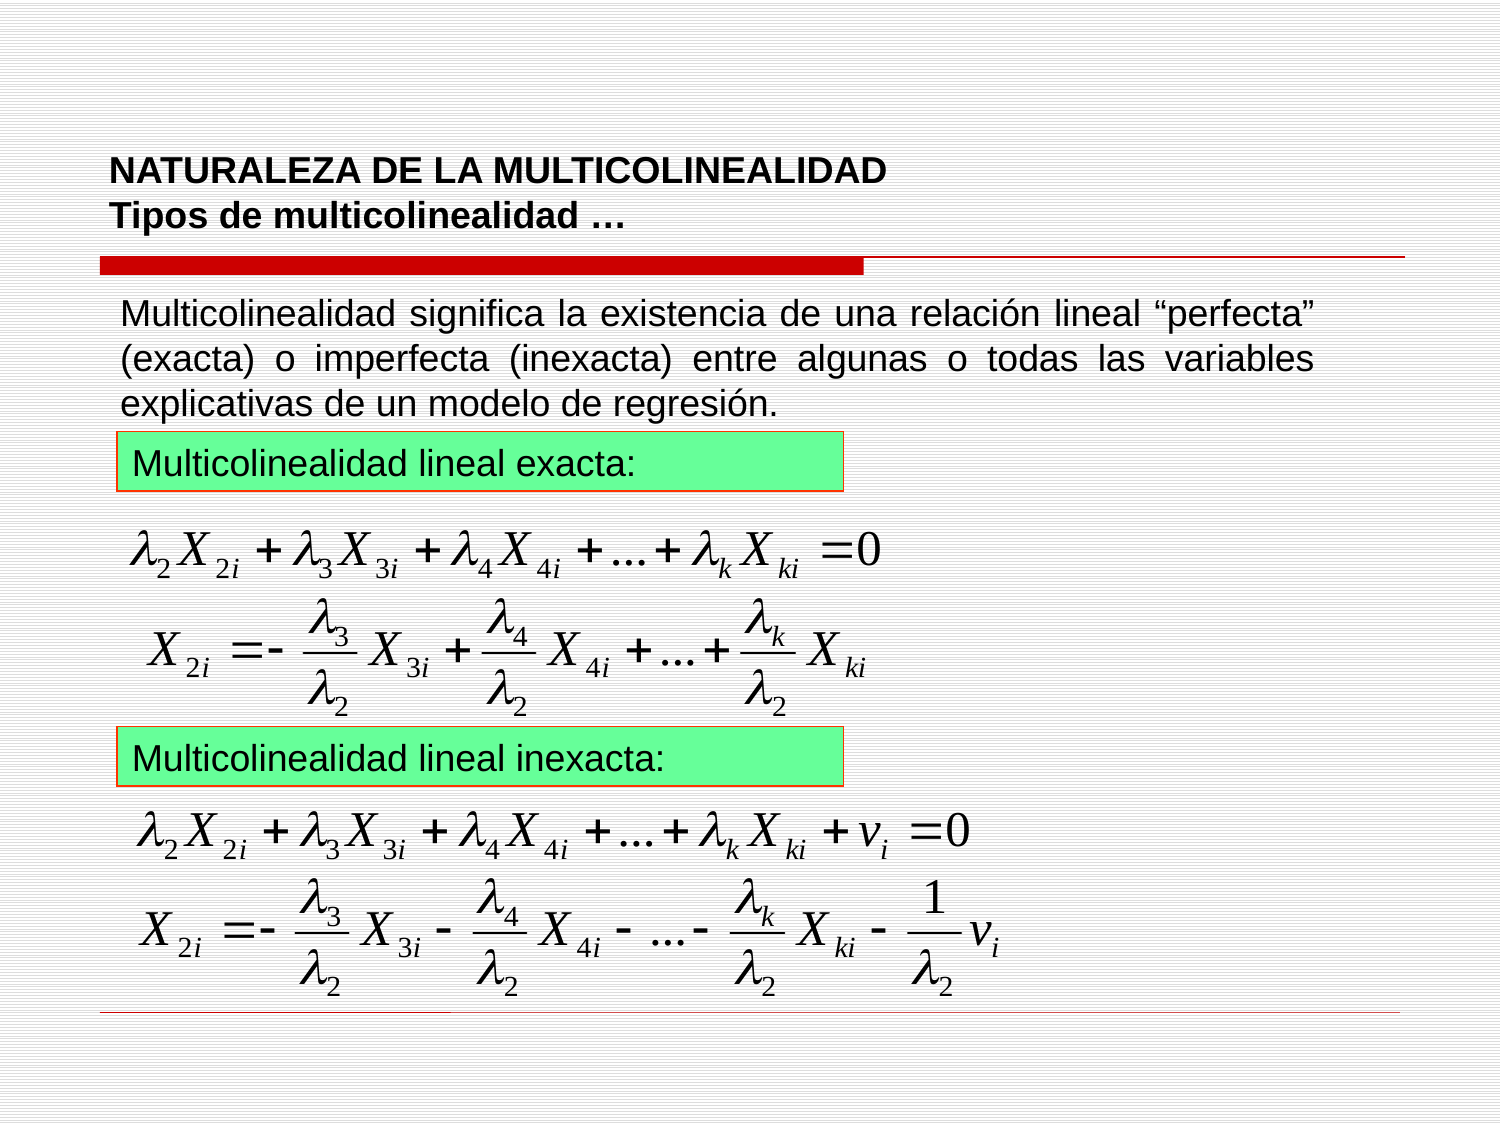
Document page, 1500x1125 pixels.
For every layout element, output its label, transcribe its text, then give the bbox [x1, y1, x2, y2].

text_box NATURALEZA DE LA MULTICOLINEALIDAD Tipos de multicolinealidad … [94, 140, 1407, 244]
text_box Multicolinealidad significa la existencia de una relación lineal “perfecta” (exacta) o imperfecta (inexacta) entre algunas o todas las variables explicativas de un modelo de regresión. [105, 281, 1330, 431]
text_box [136, 585, 876, 728]
text_box Multicolinealidad lineal inexacta: [117, 726, 844, 787]
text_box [121, 515, 891, 591]
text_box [128, 865, 1008, 1009]
text_box Multicolinealidad lineal exacta: [117, 431, 844, 492]
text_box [128, 796, 979, 865]
